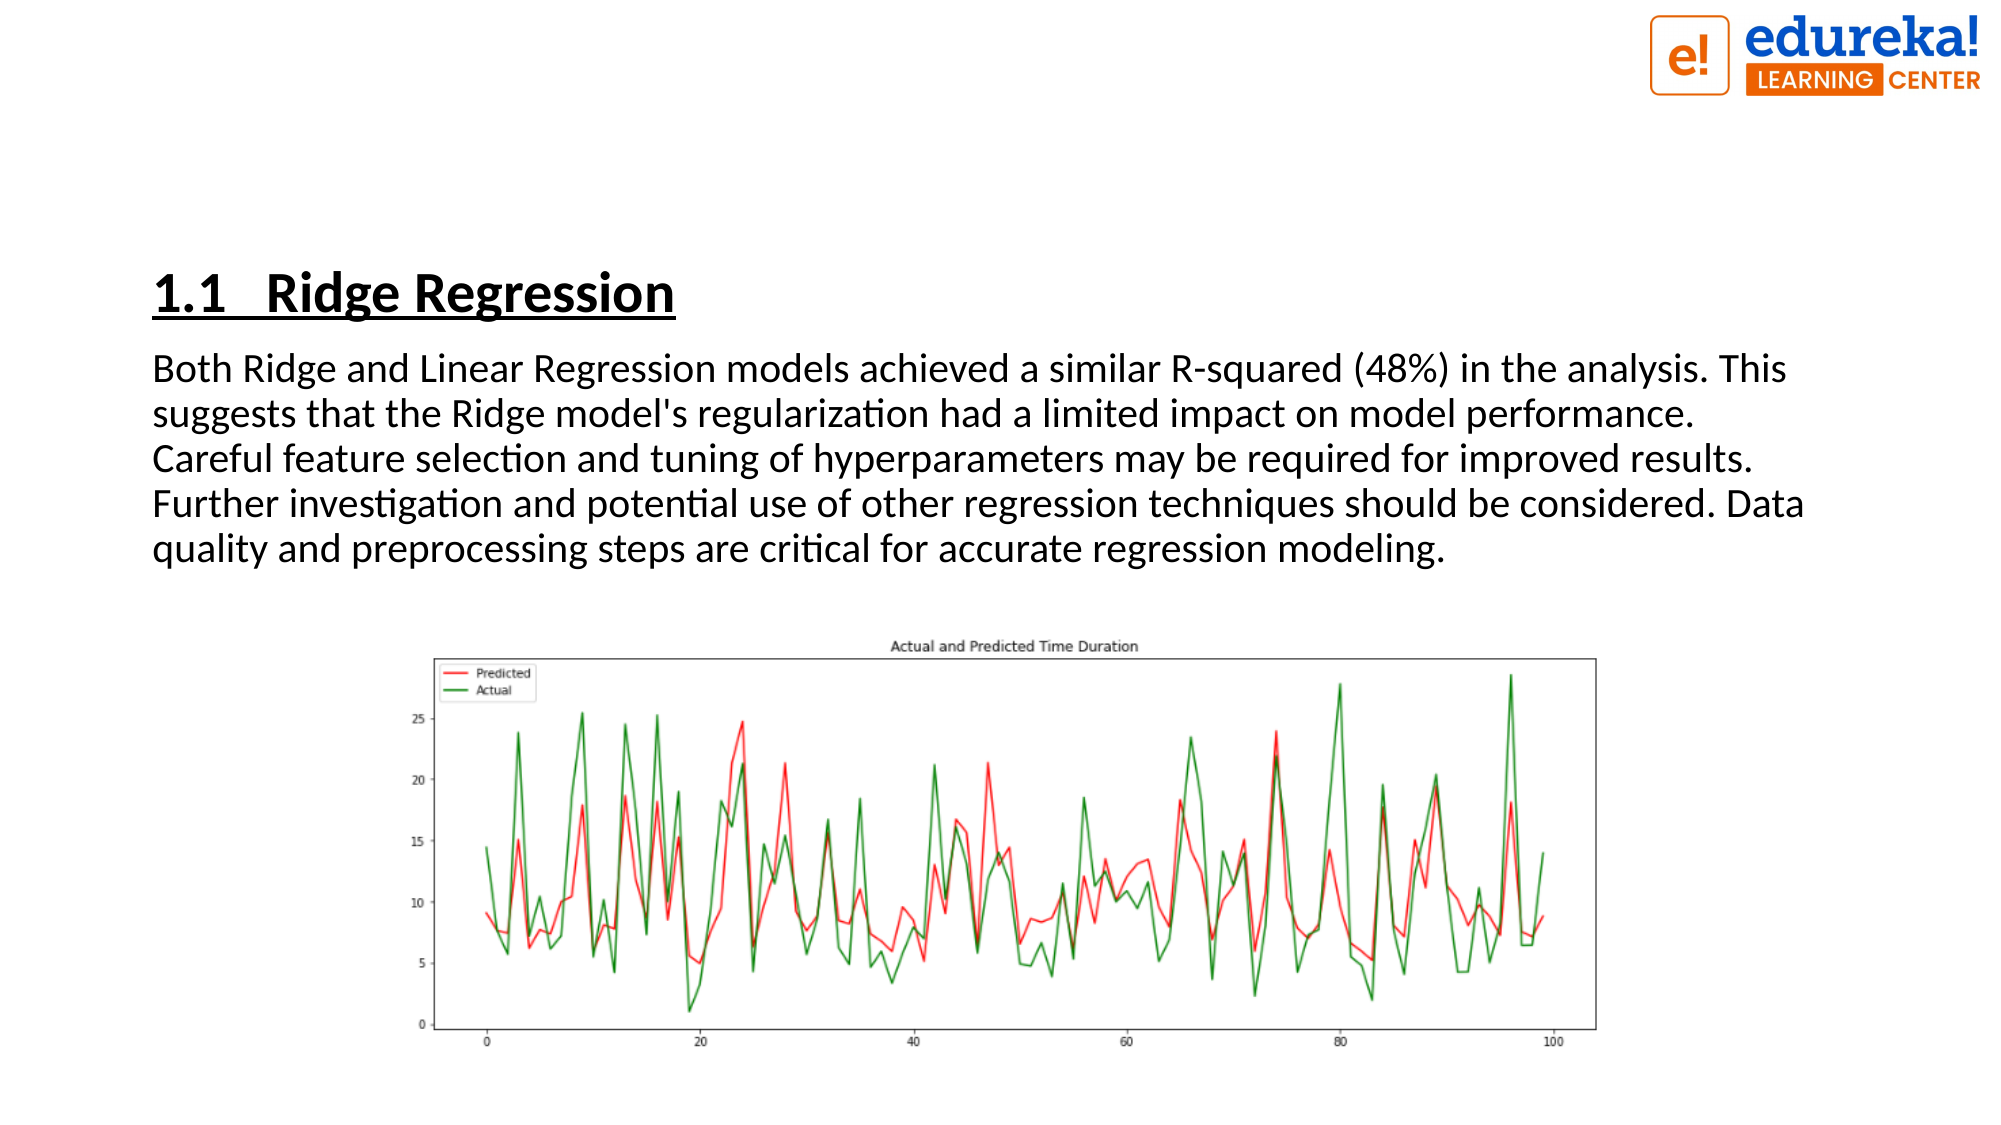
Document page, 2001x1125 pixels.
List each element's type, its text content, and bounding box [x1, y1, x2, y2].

picture [408, 633, 1605, 1057]
list 1.1 Ridge Regression Both Ridge and Linear Regression models achieved a similar R-squared (48%) in the analysis. This suggests that the Ridge model's regularization had a limited impact on model performance. Careful feature selection and tuning of hyperparameters may be required for improved results. Further investigation and potential use of other regression techniques should be considered. Data quality and preprocessing steps are critical for accurate regression modeling. [137, 254, 1837, 753]
picture [1650, 15, 1980, 96]
